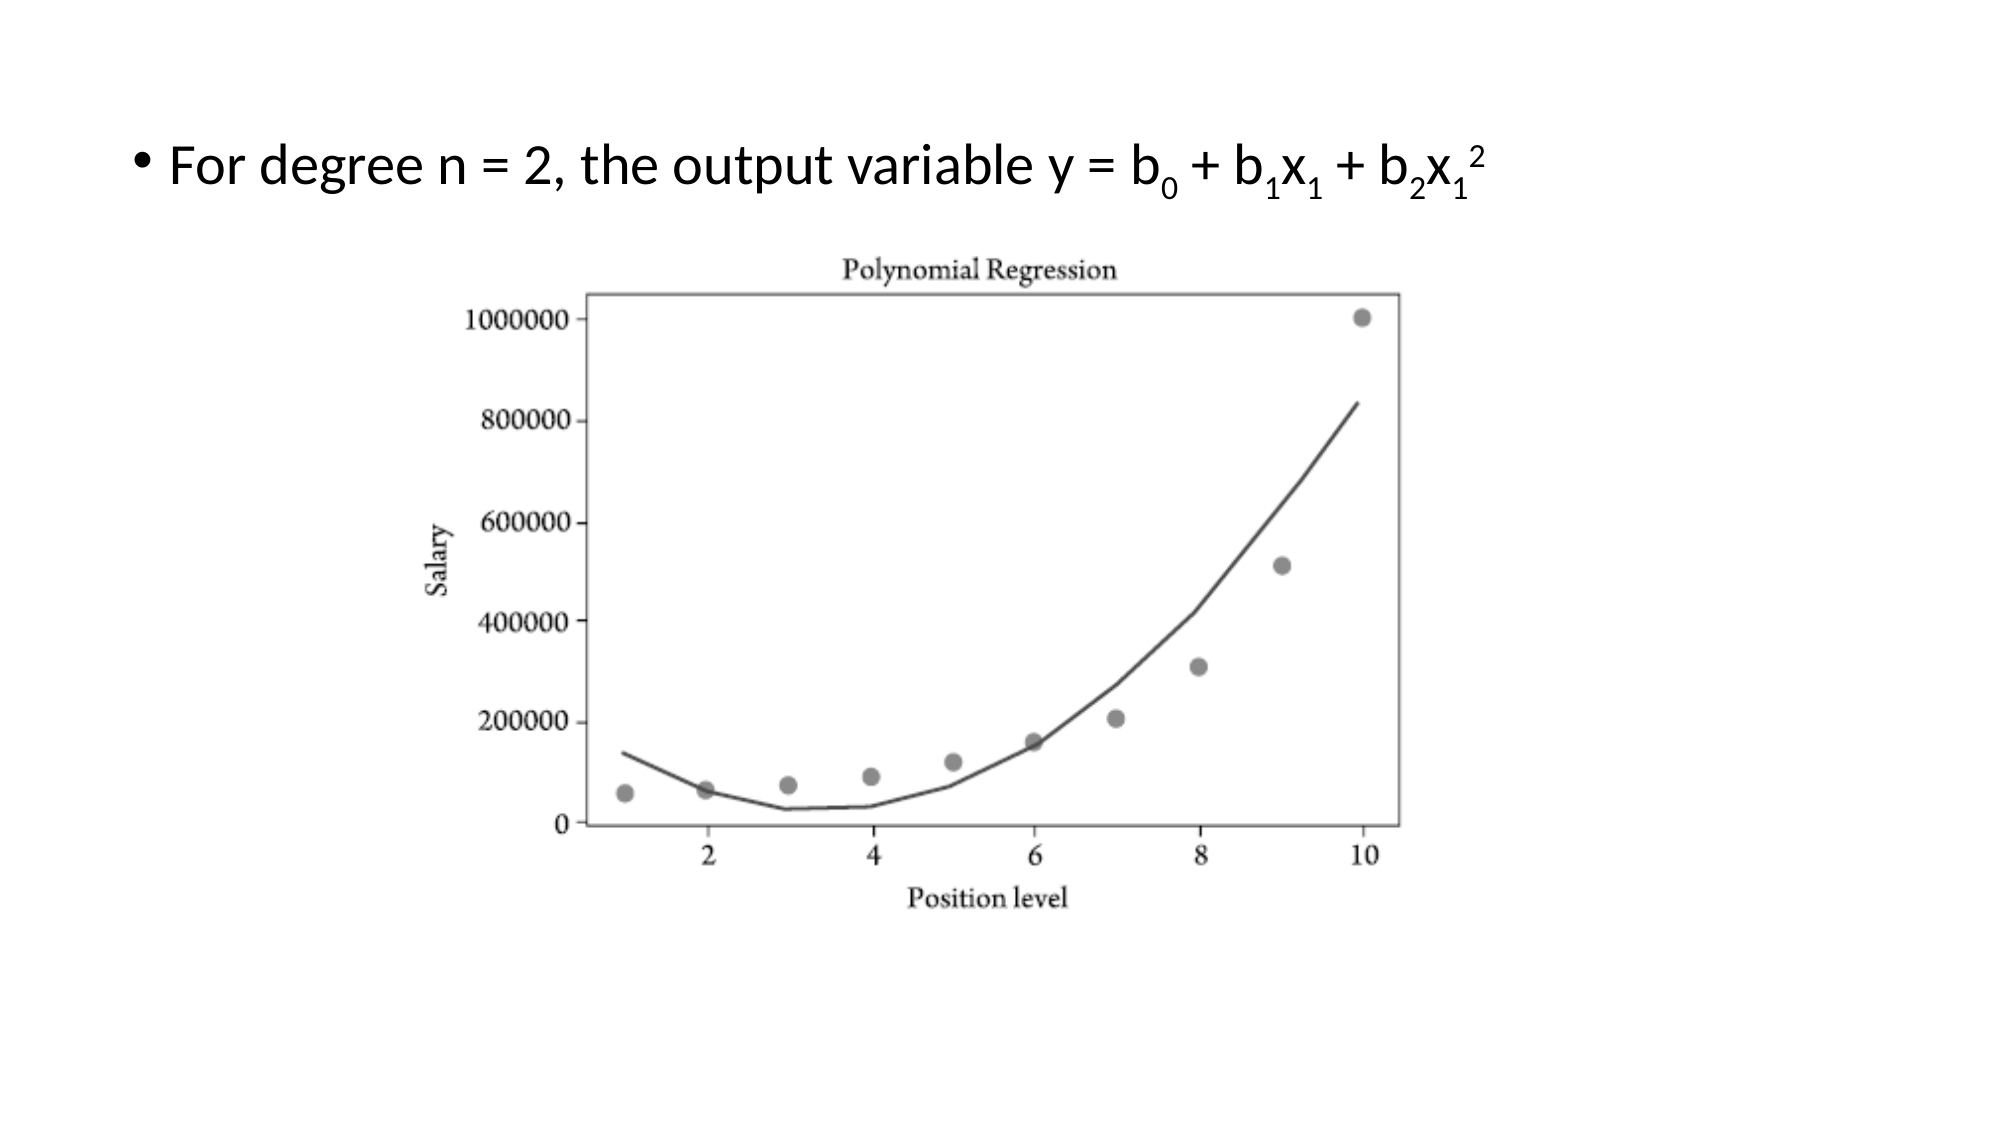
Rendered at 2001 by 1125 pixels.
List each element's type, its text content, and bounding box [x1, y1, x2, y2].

picture [362, 241, 1551, 941]
list For degree n = 2, the output variable y = b0 + b1x1 + b2x12 [117, 119, 1843, 834]
